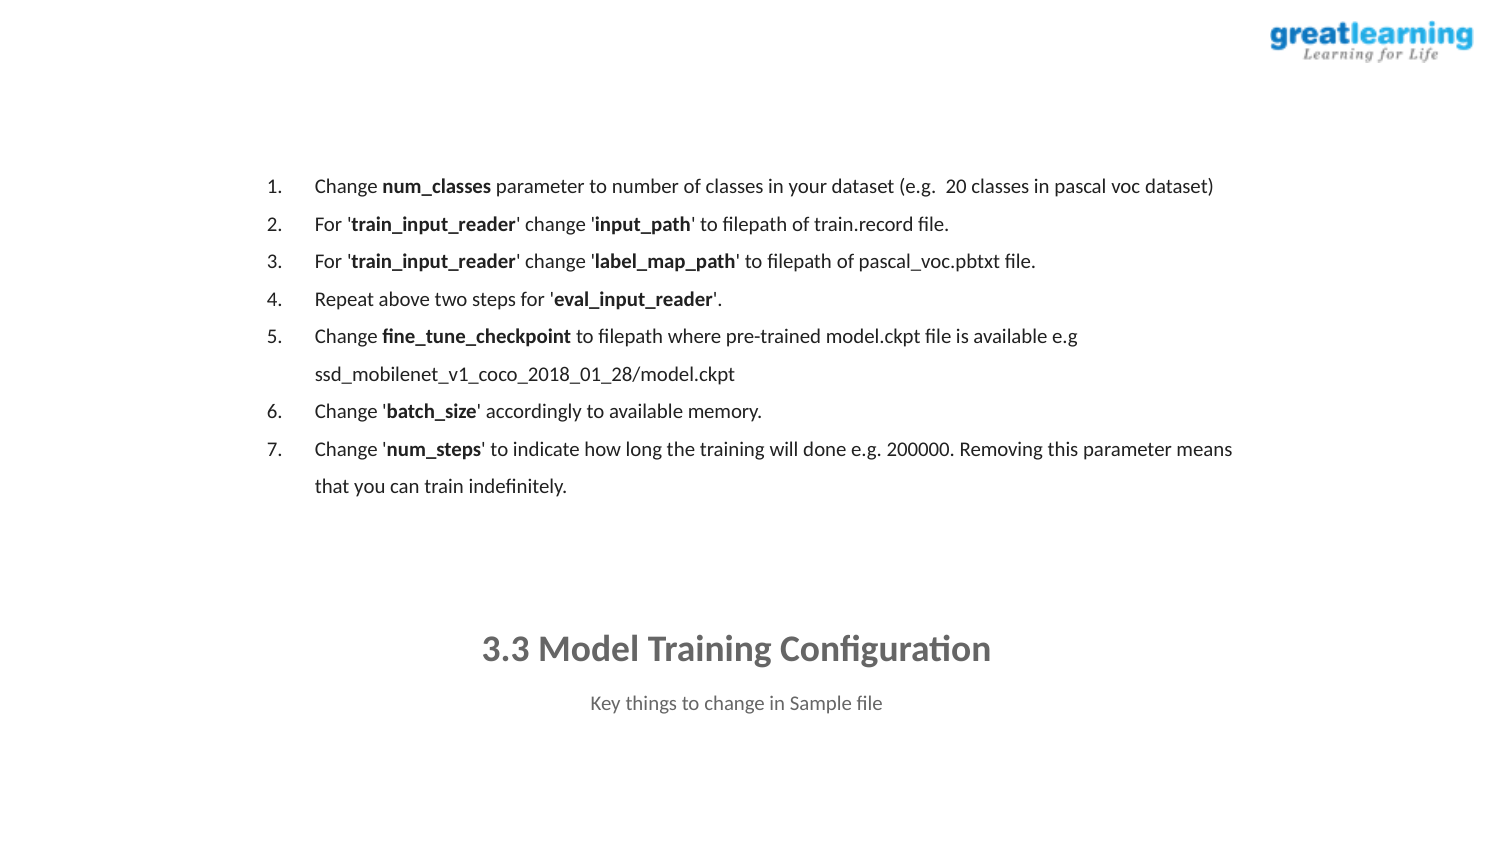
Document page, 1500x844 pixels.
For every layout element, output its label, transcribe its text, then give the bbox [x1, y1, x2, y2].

text_box 3.3 Model Training Configuration Key things to change in Sample file [311, 587, 1162, 752]
text_box Change num_classes parameter to number of classes in your dataset (e.g. 20 classes in pascal voc dataset) For 'train_input_reader' change 'input_path' to filepath of train.record file. For 'train_input_reader' change 'label_map_path' to filepath of pascal_voc.pbtxt file. Repeat above two steps for 'eval_input_reader'. Change fine_tune_checkpoint to filepath where pre-trained model.ckpt file is available e.g ssd_mobilenet_v1_coco_2018_01_28/model.ckpt Change 'batch_size' accordingly to available memory. Change 'num_steps' to indicate how long the training will done e.g. 200000. Removing this parameter means that you can train indefinitely. [224, 145, 1268, 537]
picture [1270, 20, 1474, 63]
